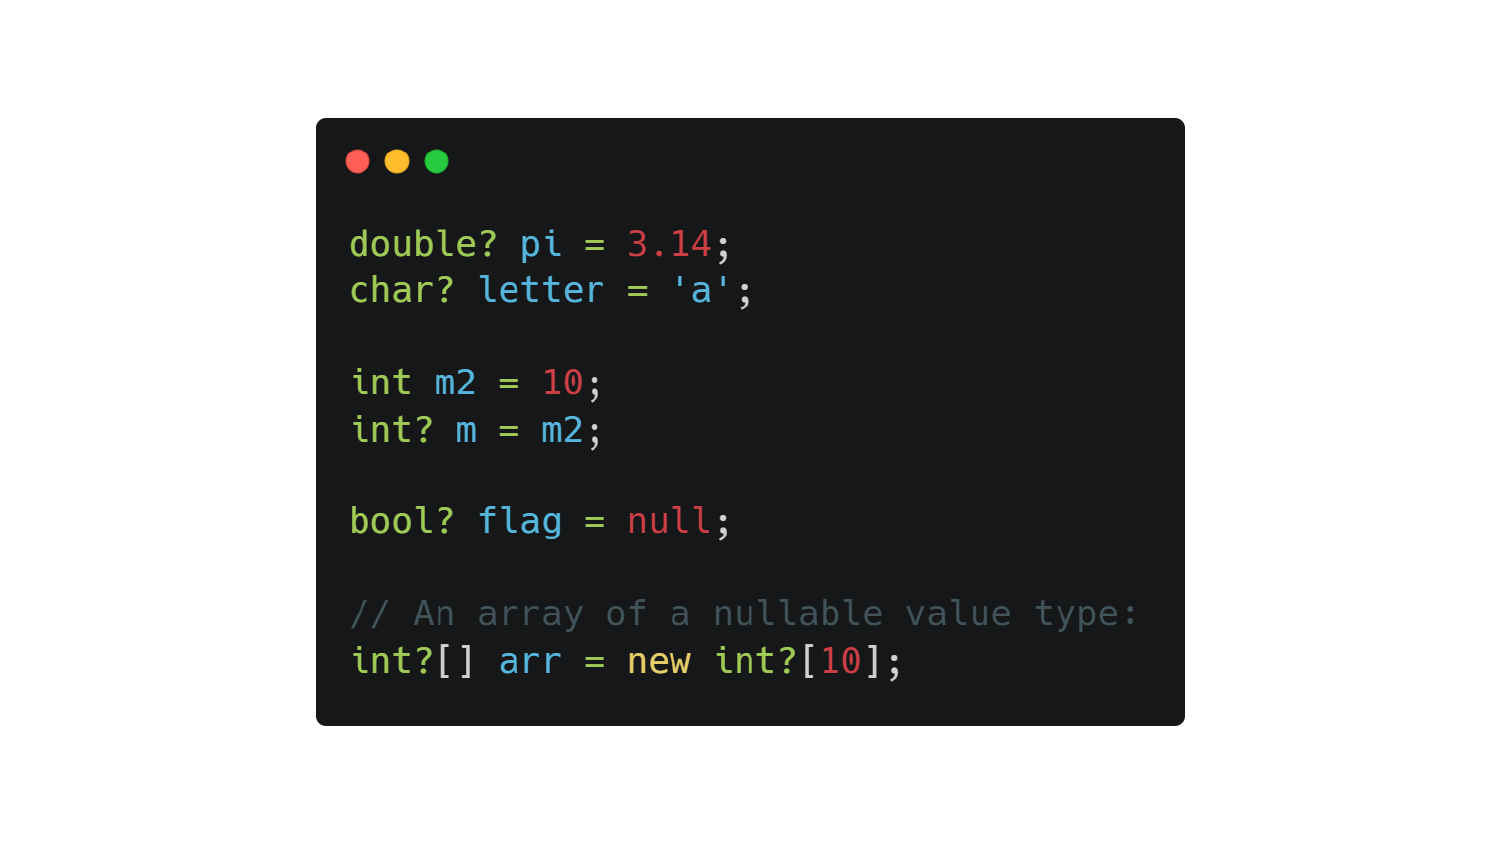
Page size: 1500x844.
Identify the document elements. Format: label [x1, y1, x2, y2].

picture [206, 0, 1294, 844]
